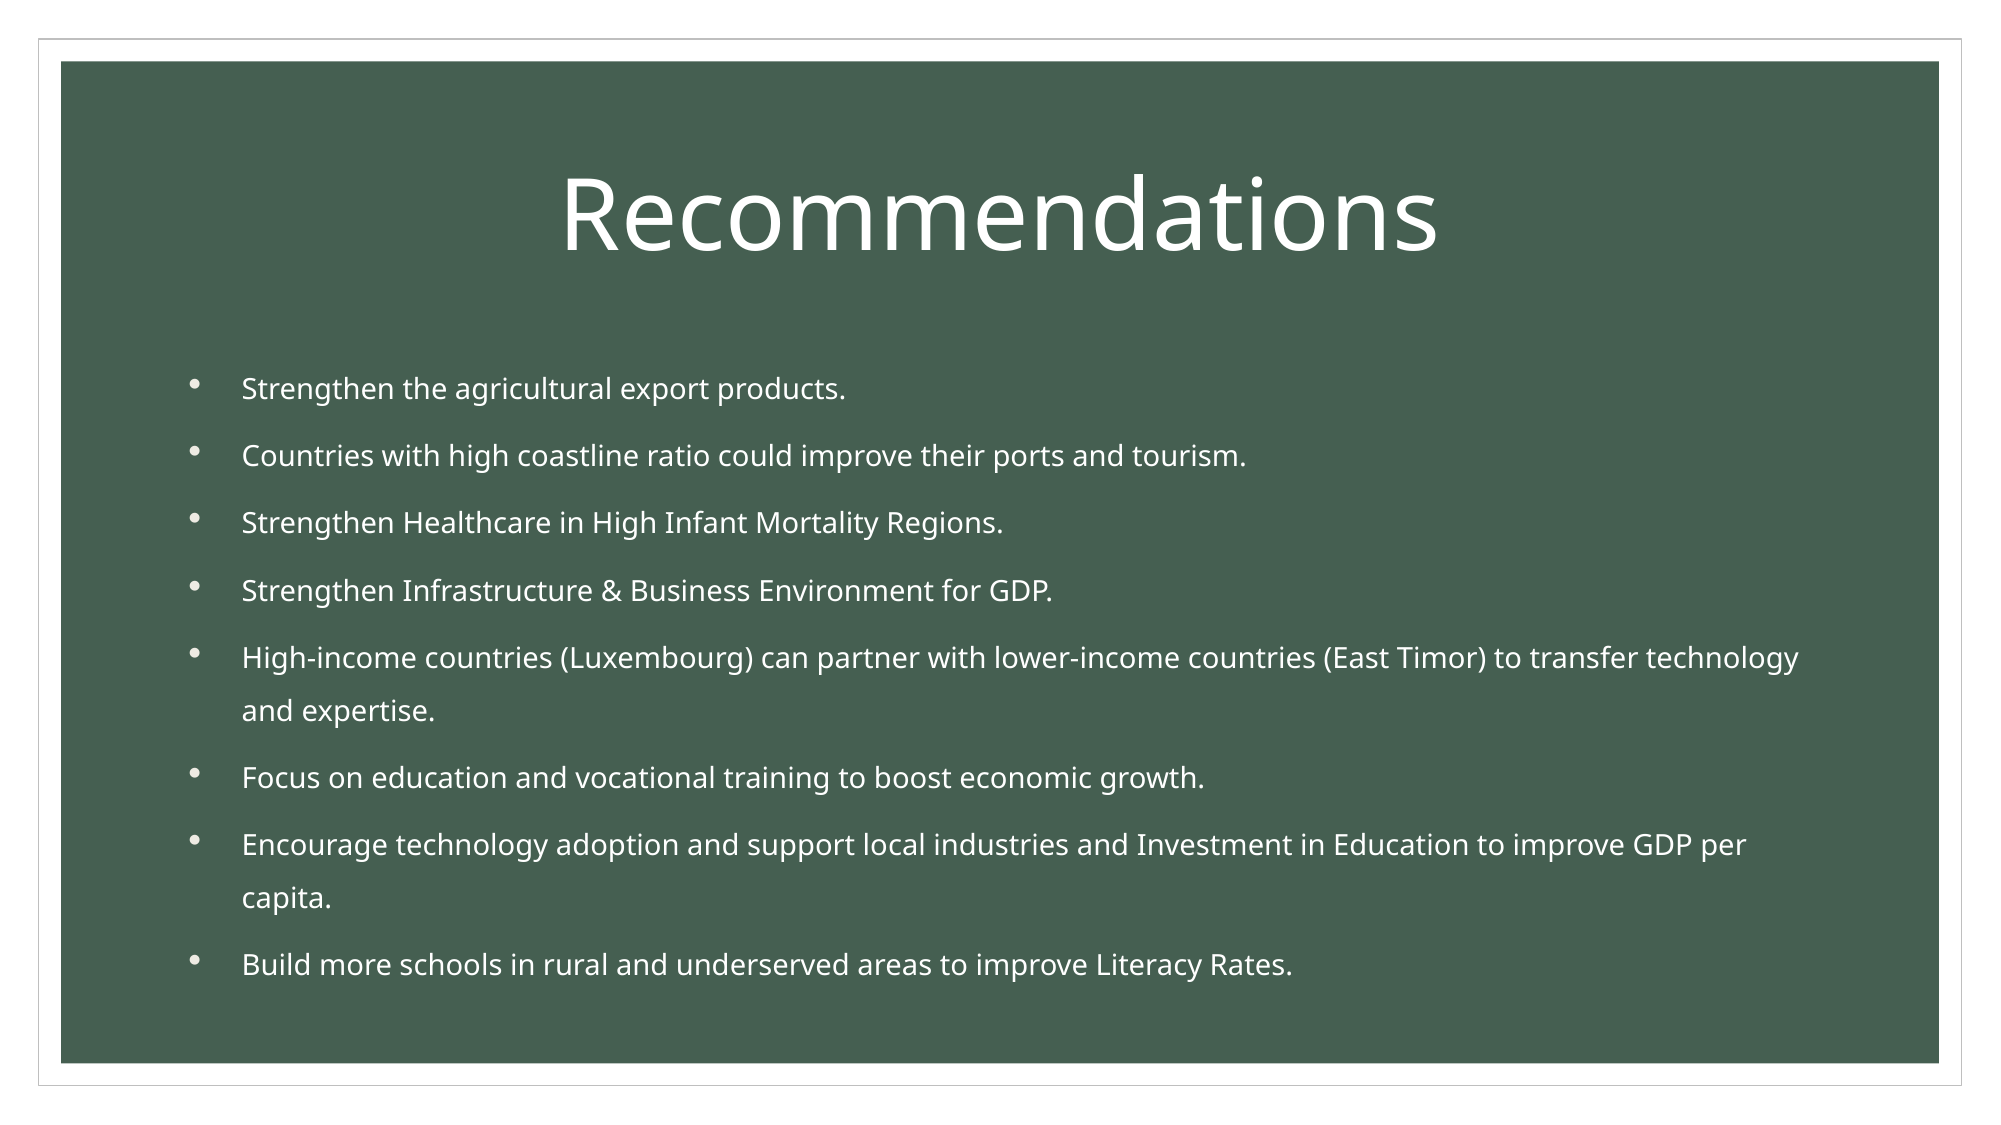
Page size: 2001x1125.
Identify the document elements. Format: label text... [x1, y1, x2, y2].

title Recommendations [174, 105, 1825, 331]
list Strengthen the agricultural export products. Countries with high coastline ratio could improve their ports and tourism. Strengthen Healthcare in High Infant Mortality Regions. Strengthen Infrastructure & Business Environment for GDP. High-income countries (Luxembourg) can partner with lower-income countries (East Timor) to transfer technology and expertise. Focus on education and vocational training to boost economic growth. Encourage technology adoption and support local industries and Investment in Education to improve GDP per capita. Build more schools in rural and underserved areas to improve Literacy Rates. [174, 345, 1825, 990]
